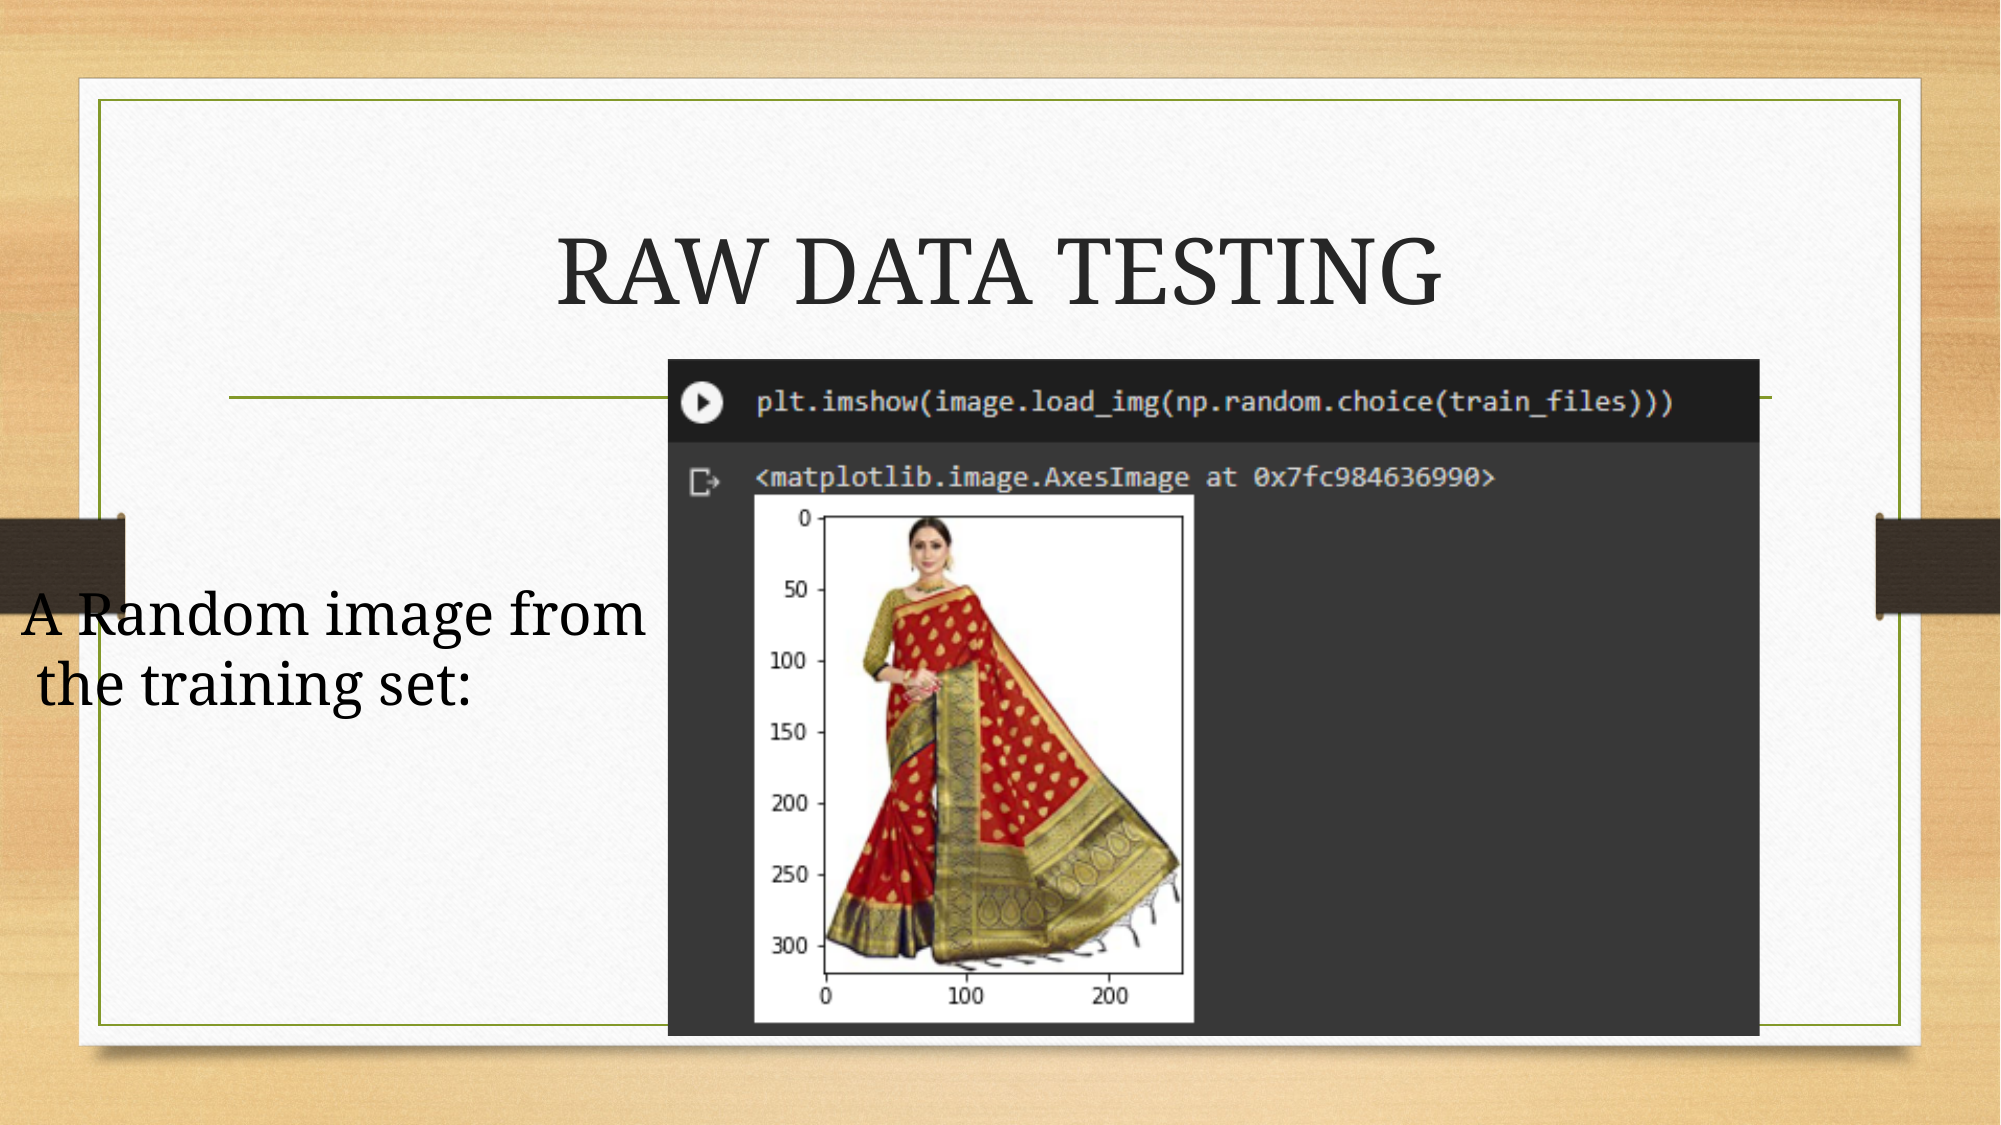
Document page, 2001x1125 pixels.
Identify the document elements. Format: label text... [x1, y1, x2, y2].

title RAW DATA TESTING [212, 161, 1788, 375]
picture [0, 0, 2001, 1125]
text_box A Random image from the training set: [6, 569, 663, 725]
